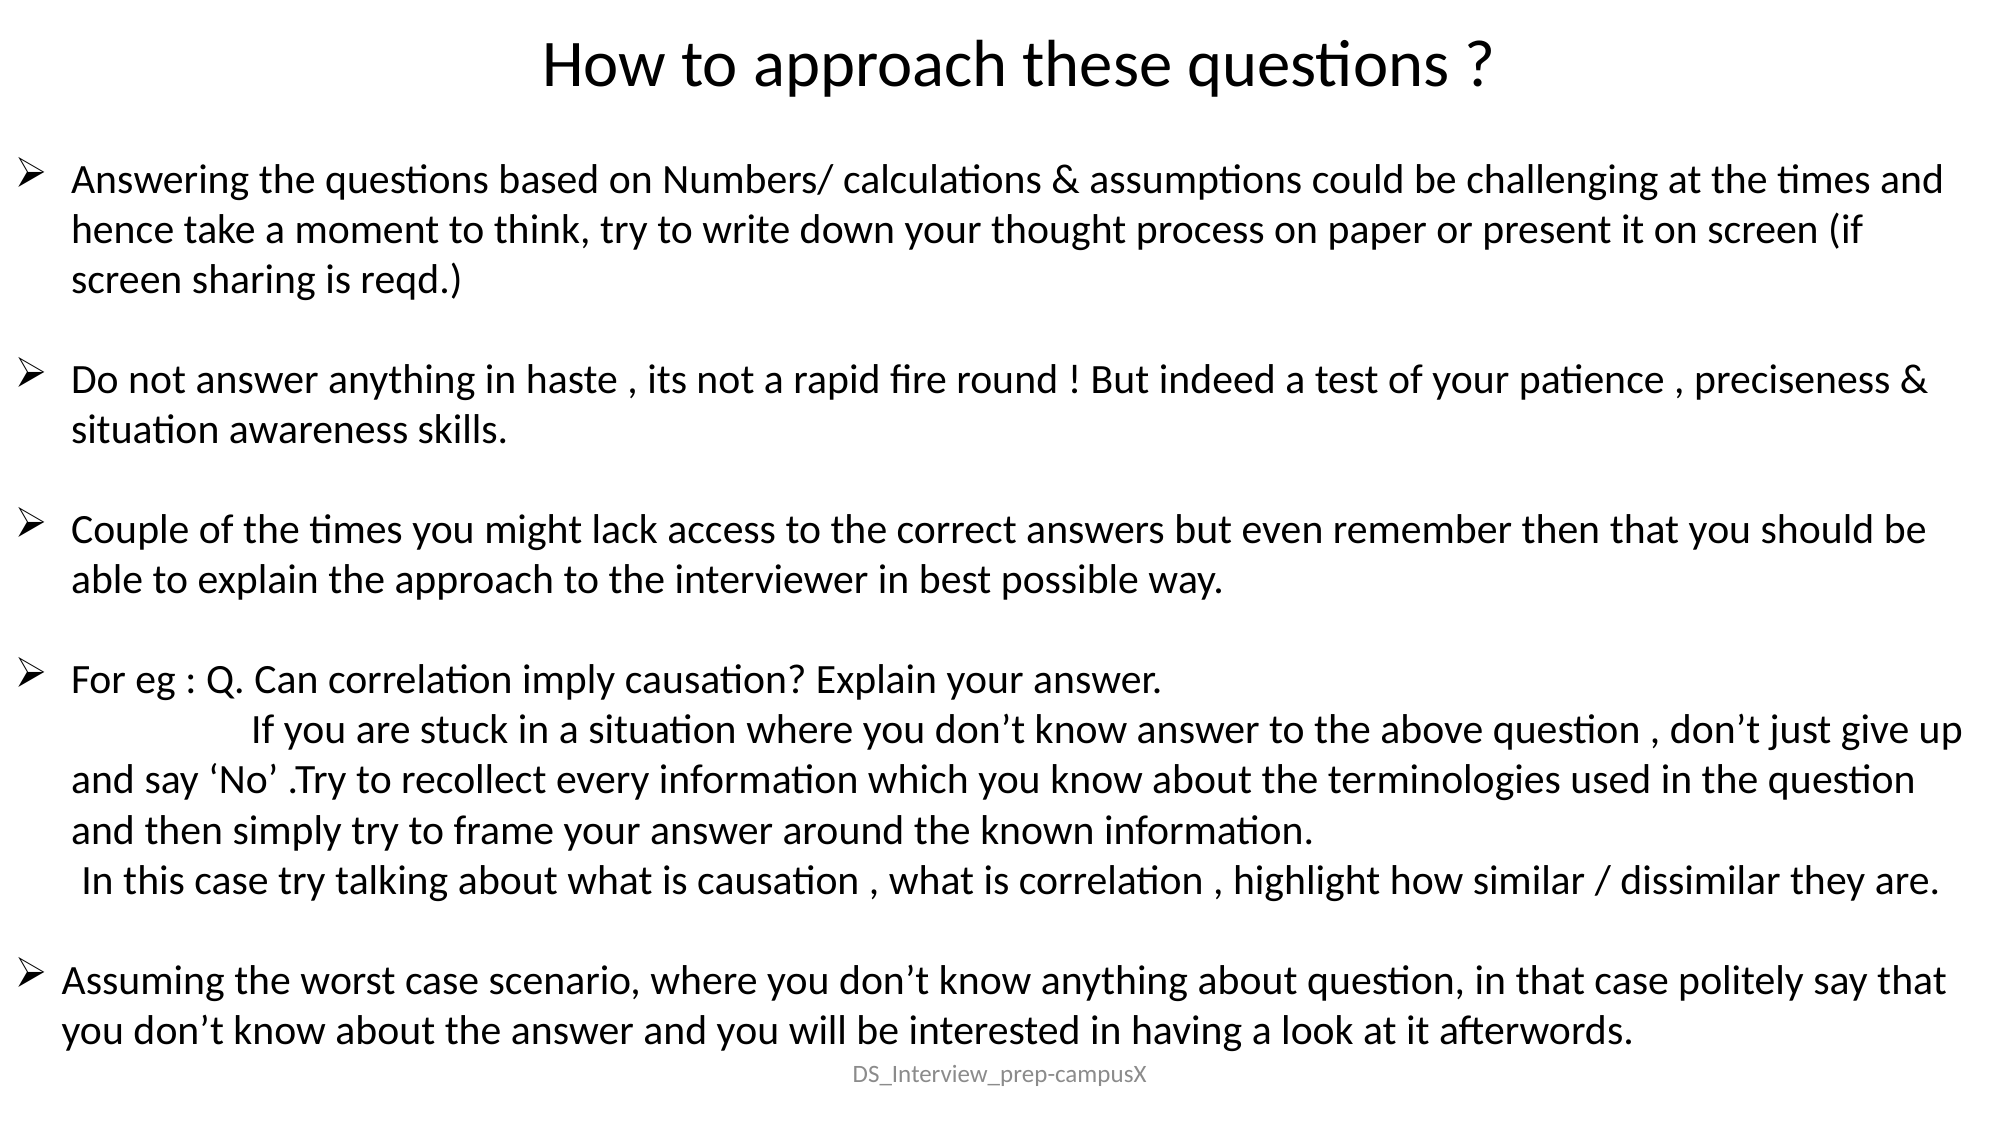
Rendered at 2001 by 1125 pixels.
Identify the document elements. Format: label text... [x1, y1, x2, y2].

text_box Answering the questions based on Numbers/ calculations & assumptions could be challenging at the times and hence take a moment to think, try to write down your thought process on paper or present it on screen (if screen sharing is reqd.) Do not answer anything in haste , its not a rapid fire round ! But indeed a test of your patience , preciseness & situation awareness skills. Couple of the times you might lack access to the correct answers but even remember then that you should be able to explain the approach to the interviewer in best possible way. For eg : Q. Can correlation imply causation? Explain your answer. If you are stuck in a situation where you don’t know answer to the above question , don’t just give up and say ‘No’ .Try to recollect every information which you know about the terminologies used in the question and then simply try to frame your answer around the known information. In this case try talking about what is causation , what is correlation , highlight how similar / dissimilar they are. Assuming the worst case scenario, where you don’t know anything about question, in that case politely say that you don’t know about the answer and you will be interested in having a look at it afterwords. [0, 84, 2000, 1125]
text_box How to approach these questions ? [527, 12, 1641, 153]
